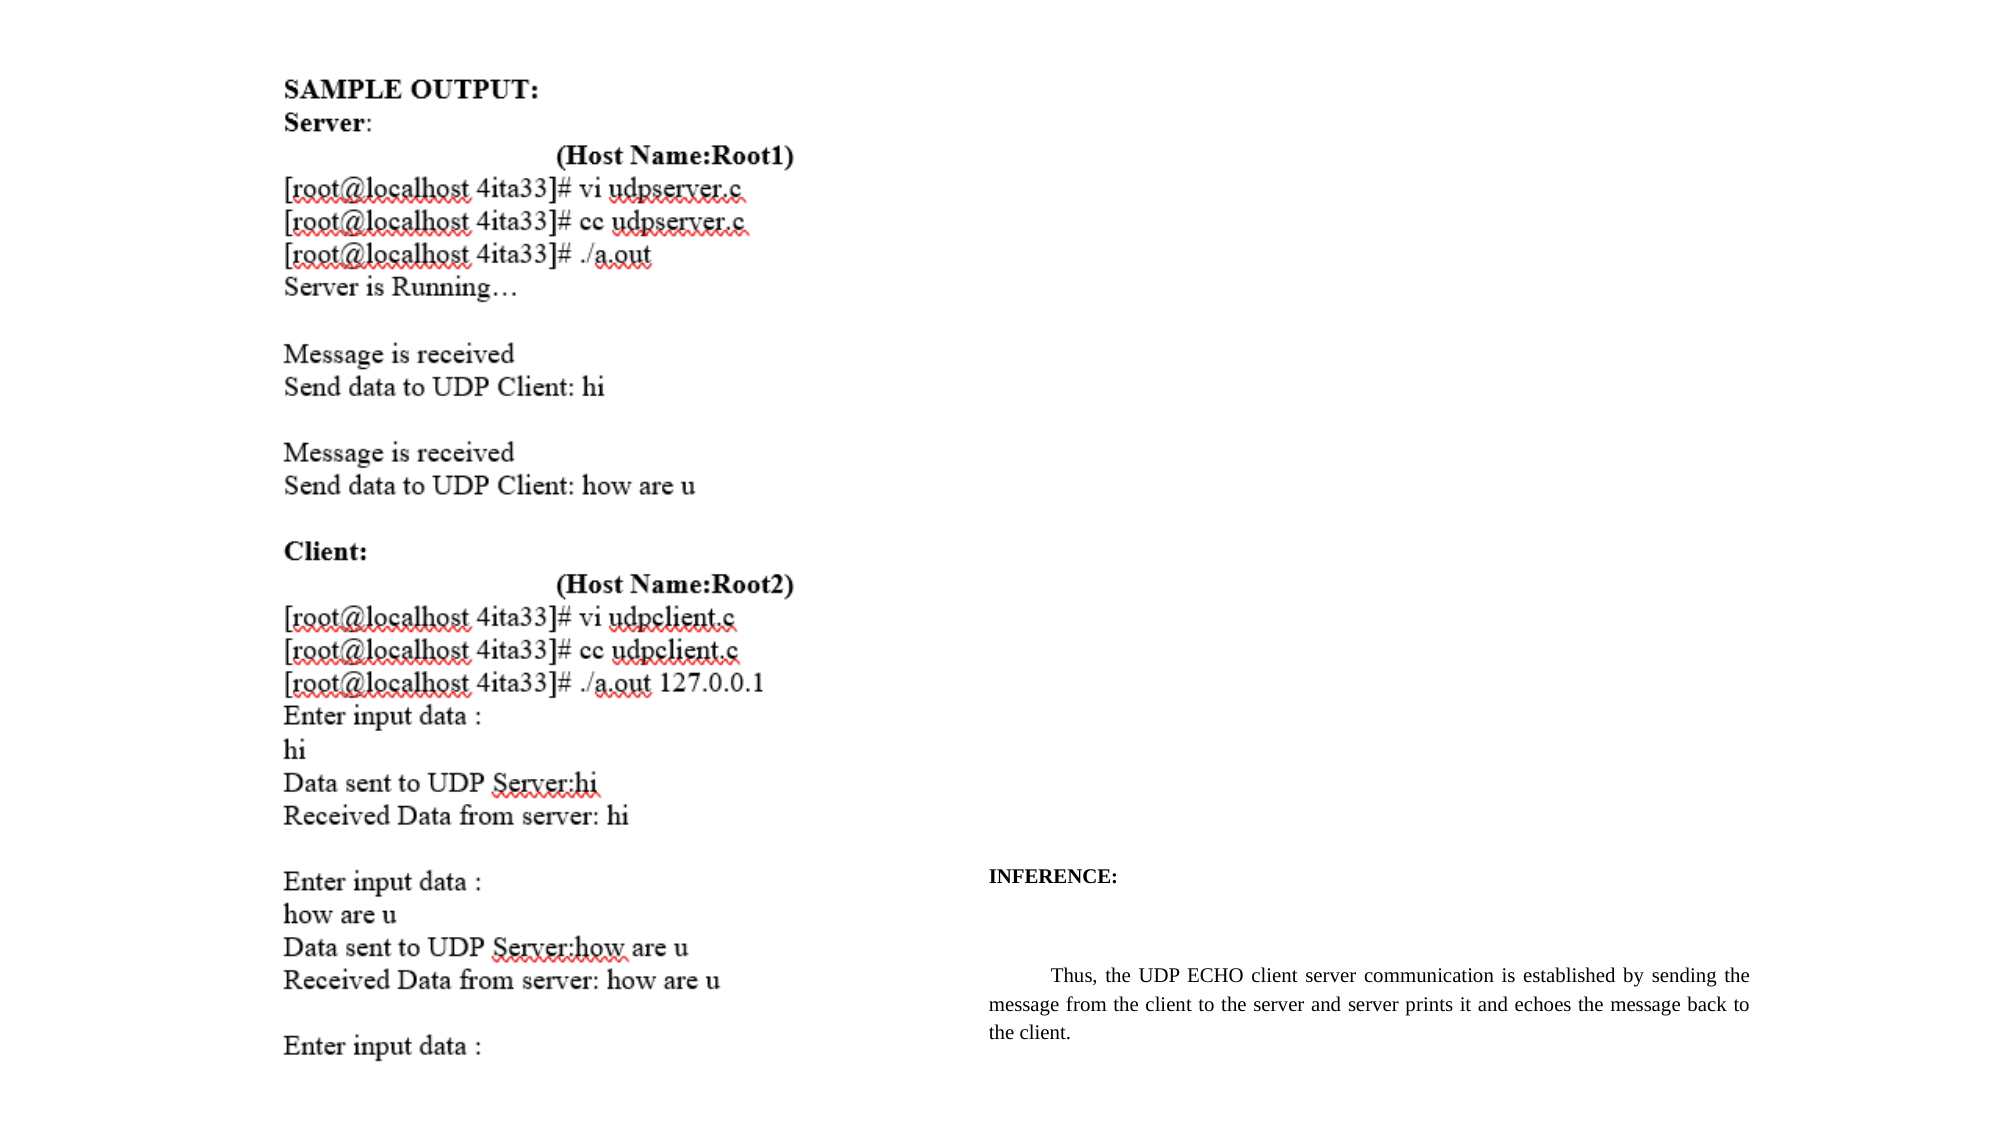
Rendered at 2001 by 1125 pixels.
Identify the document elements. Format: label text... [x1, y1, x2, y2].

text_box INFERENCE: Thus, the UDP ECHO client server communication is established by sending the message from the client to the server and server prints it and echoes the message back to the client. [974, 851, 1766, 1104]
picture [248, 69, 1318, 1080]
